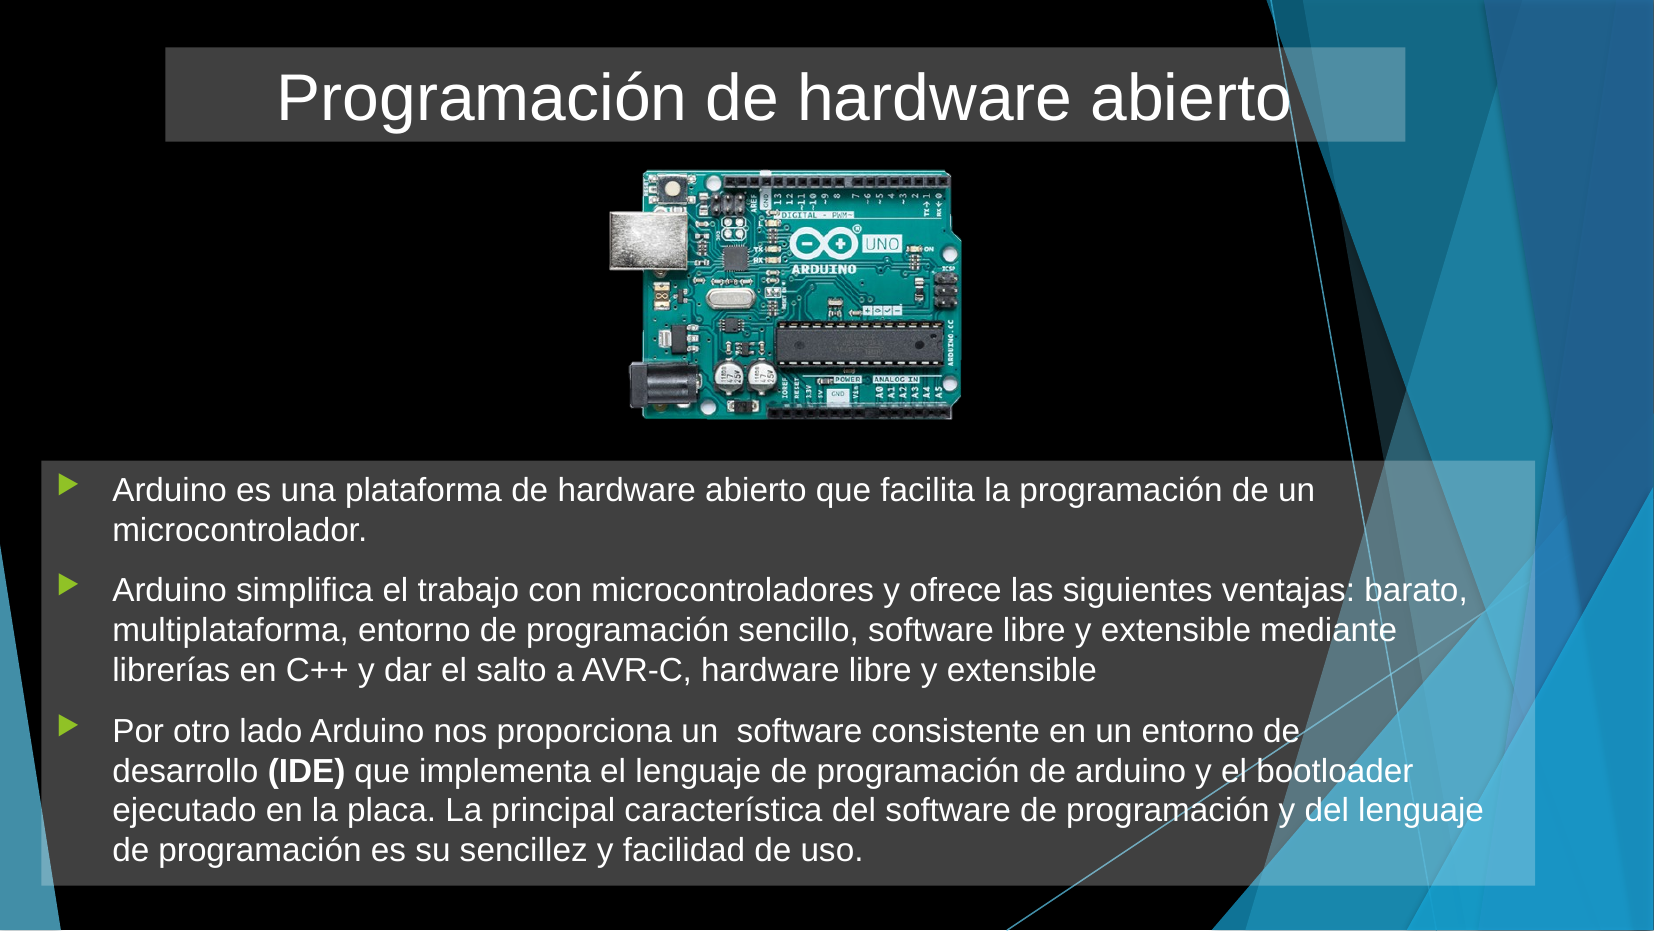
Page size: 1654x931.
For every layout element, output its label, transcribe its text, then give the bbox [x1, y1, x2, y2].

text_box Programación de hardware abierto [165, 47, 1406, 142]
picture [601, 164, 969, 428]
text_box Arduino es una plataforma de hardware abierto que facilita la programación de un microcontrolador. Arduino simplifica el trabajo con microcontroladores y ofrece las siguientes ventajas: barato, multiplataforma, entorno de programación sencillo, software libre y extensible mediante librerías en C++ y dar el salto a AVR-C, hardware libre y extensible Por otro lado Arduino nos proporciona un software consistente en un entorno de desarrollo (IDE) que implementa el lenguaje de programación de arduino y el bootloader ejecutado en la placa. La principal característica del software de programación y del lenguaje de programación es su sencillez y facilidad de uso. [41, 460, 1536, 886]
